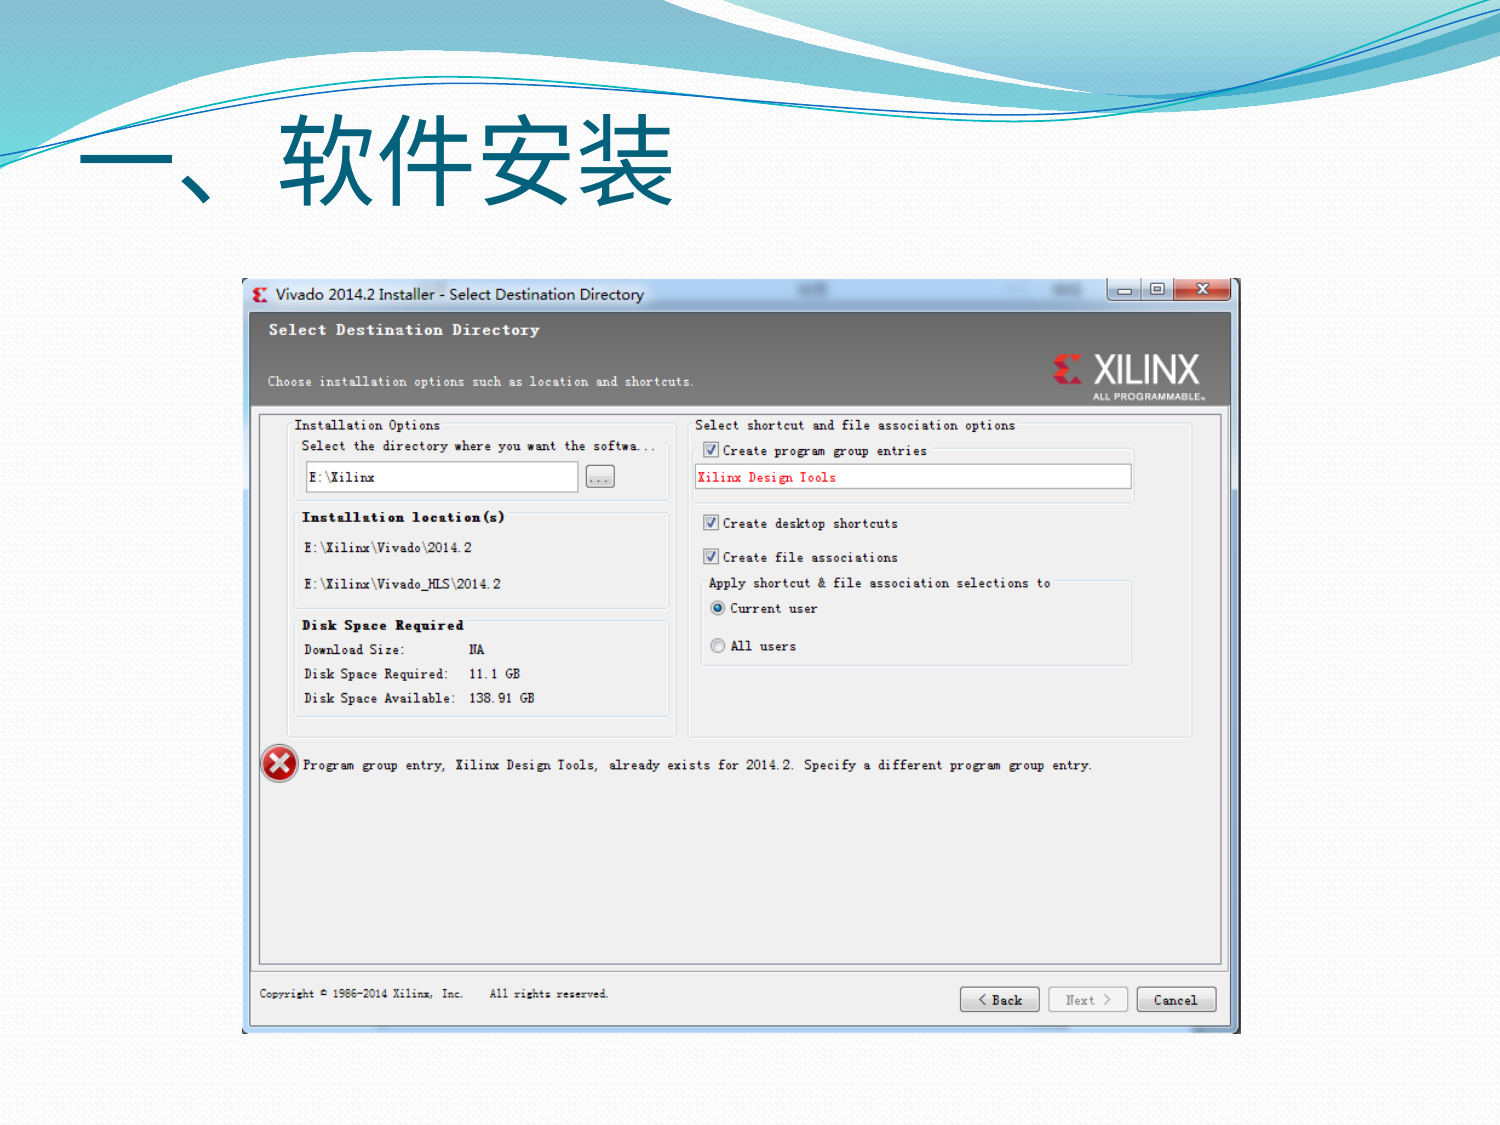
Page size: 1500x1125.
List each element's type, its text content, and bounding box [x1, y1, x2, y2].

text_box 一、软件安装 [76, 90, 1414, 219]
picture [241, 278, 1242, 1034]
